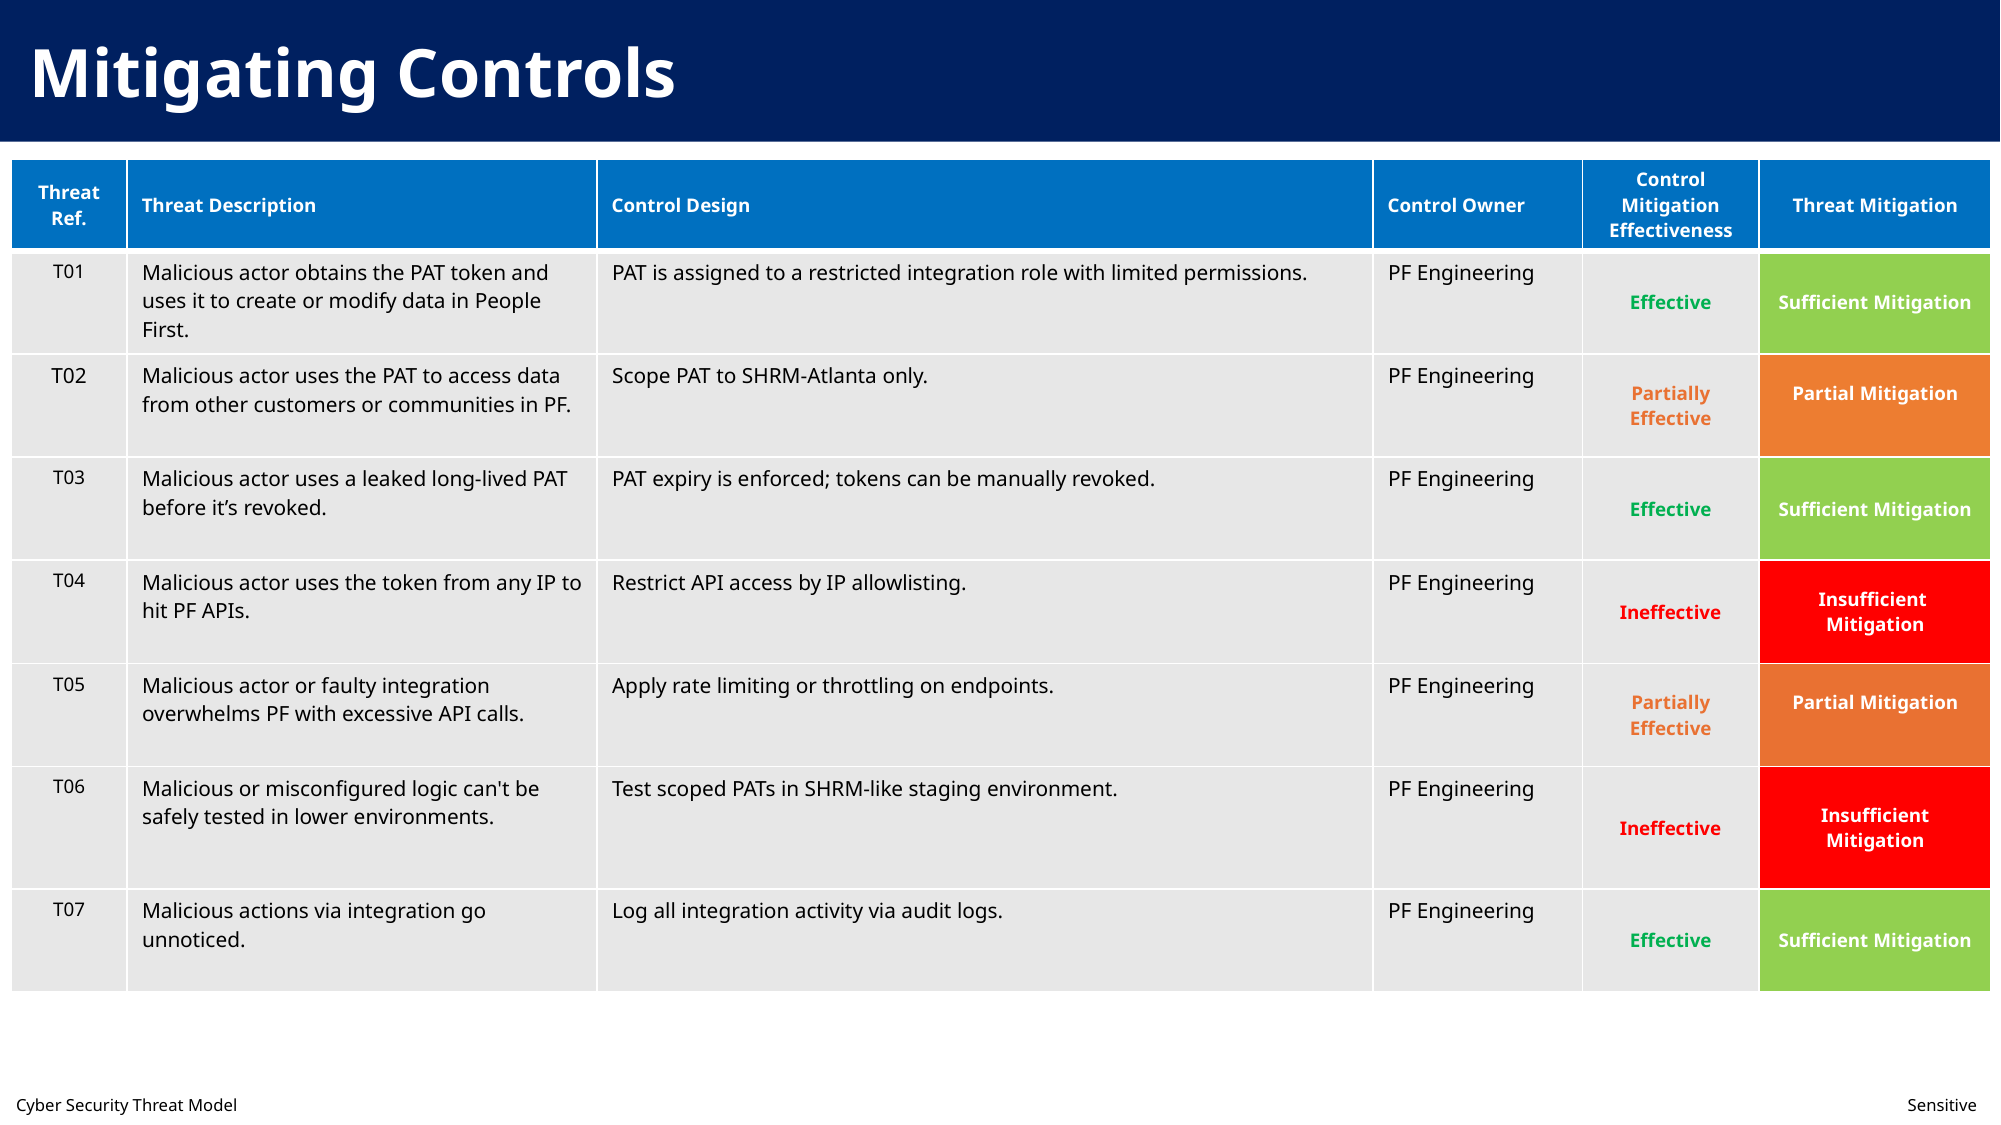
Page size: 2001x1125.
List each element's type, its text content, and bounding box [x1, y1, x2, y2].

table_cell T05 [12, 664, 126, 766]
table_cell Log all integration activity via audit logs. [598, 890, 1372, 991]
table_cell Malicious actor uses the token from any IP to hit PF APIs. [128, 561, 596, 663]
table_cell Insufficient Mitigation [1760, 561, 1990, 663]
table_cell Malicious actor or faulty integration overwhelms PF with excessive API calls. [128, 664, 596, 766]
table_cell T04 [12, 561, 126, 663]
table_cell PF Engineering [1374, 254, 1582, 353]
table_cell T01 [12, 254, 126, 353]
table_header Threat Description [128, 160, 596, 248]
table_header Control Owner [1374, 160, 1582, 248]
table_cell Malicious actor obtains the PAT token and uses it to create or modify data in People First. [128, 254, 596, 353]
table_cell Effective [1583, 254, 1758, 353]
table_header Threat Mitigation [1760, 160, 1990, 248]
table_cell Apply rate limiting or throttling on endpoints. [598, 664, 1372, 766]
table_cell T06 [12, 767, 126, 888]
table_cell Partially Effective [1583, 664, 1758, 766]
table_cell Partial Mitigation [1760, 664, 1990, 766]
table_cell Test scoped PATs in SHRM-like staging environment. [598, 767, 1372, 888]
table_header Control Design [598, 160, 1372, 248]
table_cell Sufficient Mitigation [1760, 890, 1990, 991]
table_cell PF Engineering [1374, 890, 1582, 991]
table_cell Malicious actions via integration go unnoticed. [128, 890, 596, 991]
table_cell Effective [1583, 458, 1758, 559]
table_cell Partially Effective [1583, 355, 1758, 456]
table_cell PF Engineering [1374, 458, 1582, 559]
table_cell T03 [12, 458, 126, 559]
text_box Cyber Security Threat Model Sensitive [0, 1083, 2000, 1125]
table_cell Effective [1583, 890, 1758, 991]
table_cell T07 [12, 890, 126, 991]
table_cell Malicious or misconfigured logic can't be safely tested in lower environments. [128, 767, 596, 888]
table_header Control Mitigation Effectiveness [1583, 160, 1758, 248]
table_cell Malicious actor uses the PAT to access data from other customers or communities in PF. [128, 355, 596, 456]
table_cell PAT is assigned to a restricted integration role with limited permissions. [598, 254, 1372, 353]
text_box Mitigating Controls [0, 0, 2000, 143]
table_cell Ineffective [1583, 767, 1758, 888]
table_cell PF Engineering [1374, 561, 1582, 663]
table_cell PAT expiry is enforced; tokens can be manually revoked. [598, 458, 1372, 559]
table_cell PF Engineering [1374, 767, 1582, 888]
table_cell Insufficient Mitigation [1760, 767, 1990, 888]
table_cell Scope PAT to SHRM-Atlanta only. [598, 355, 1372, 456]
table_cell Restrict API access by IP allowlisting. [598, 561, 1372, 663]
table_cell Malicious actor uses a leaked long-lived PAT before it’s revoked. [128, 458, 596, 559]
table_cell Sufficient Mitigation [1760, 458, 1990, 559]
table_cell Partial Mitigation [1760, 355, 1990, 456]
table_header Threat Ref. [12, 160, 126, 248]
table_cell Sufficient Mitigation [1760, 254, 1990, 353]
table_cell PF Engineering [1374, 355, 1582, 456]
table_cell T02 [12, 355, 126, 456]
table_cell Ineffective [1583, 561, 1758, 663]
table_cell PF Engineering [1374, 664, 1582, 766]
